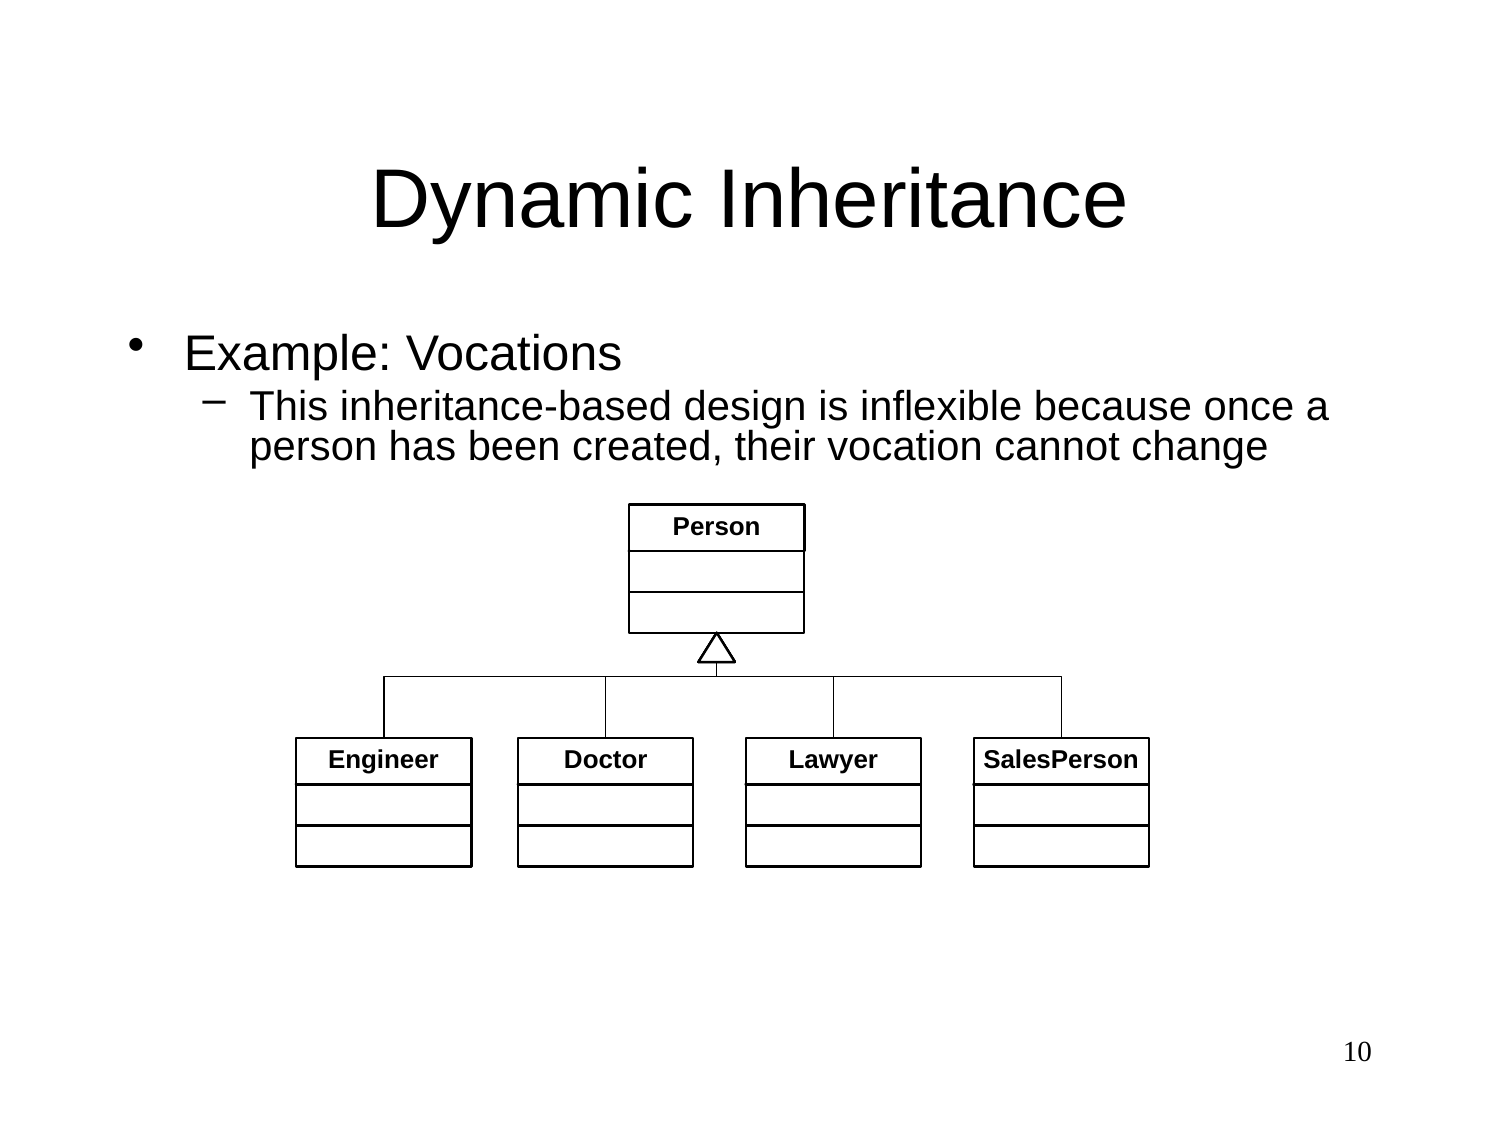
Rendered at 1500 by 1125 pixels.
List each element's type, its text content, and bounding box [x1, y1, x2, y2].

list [291, 499, 1155, 872]
slide_number 10 [1074, 1024, 1388, 1101]
title Dynamic Inheritance [112, 99, 1388, 288]
list Example: Vocations This inheritance-based design is inflexible because once a person has been created, their vocation cannot change [112, 324, 1388, 613]
